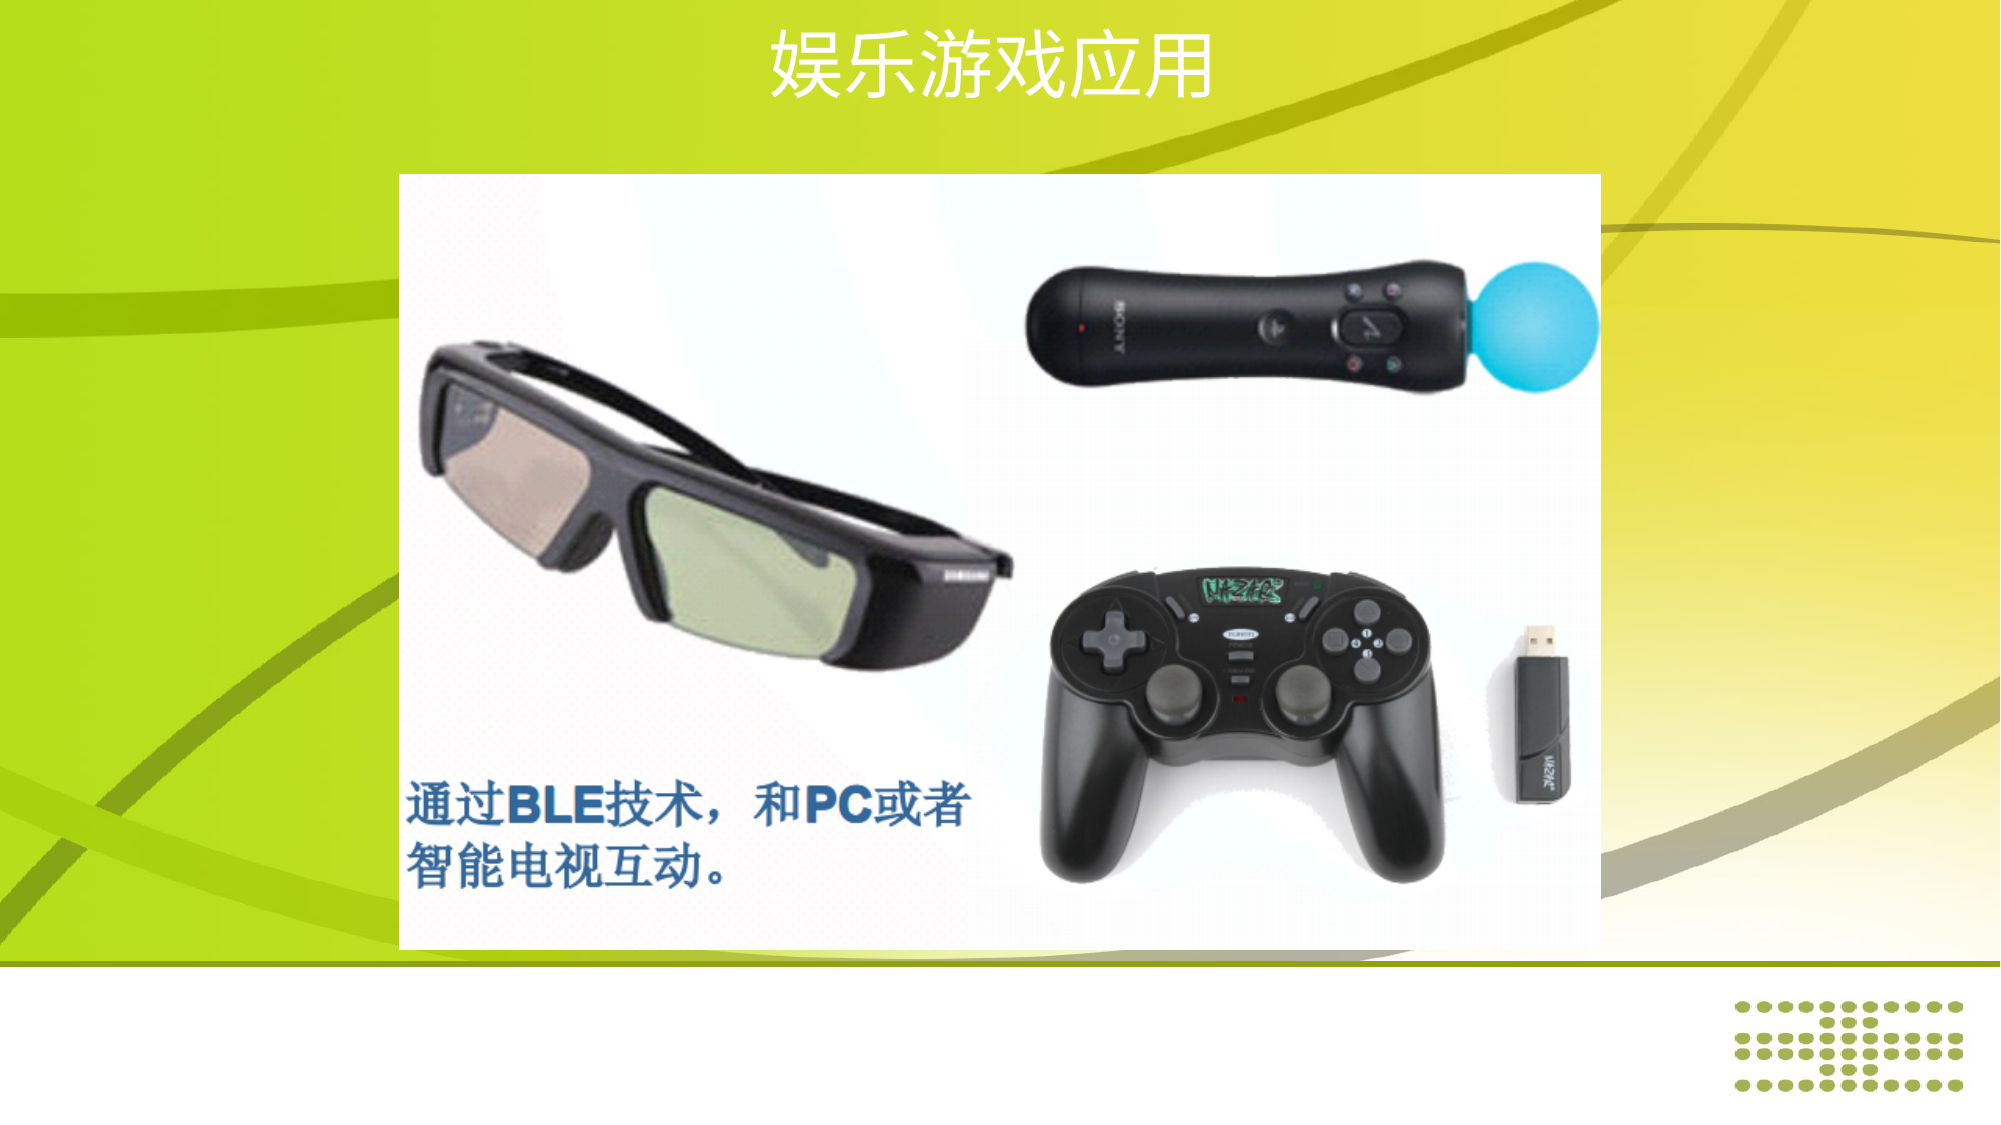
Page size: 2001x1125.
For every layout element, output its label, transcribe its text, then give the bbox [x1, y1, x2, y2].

picture [0, 0, 2001, 1125]
title 娱乐游戏应用 [549, 24, 1438, 101]
